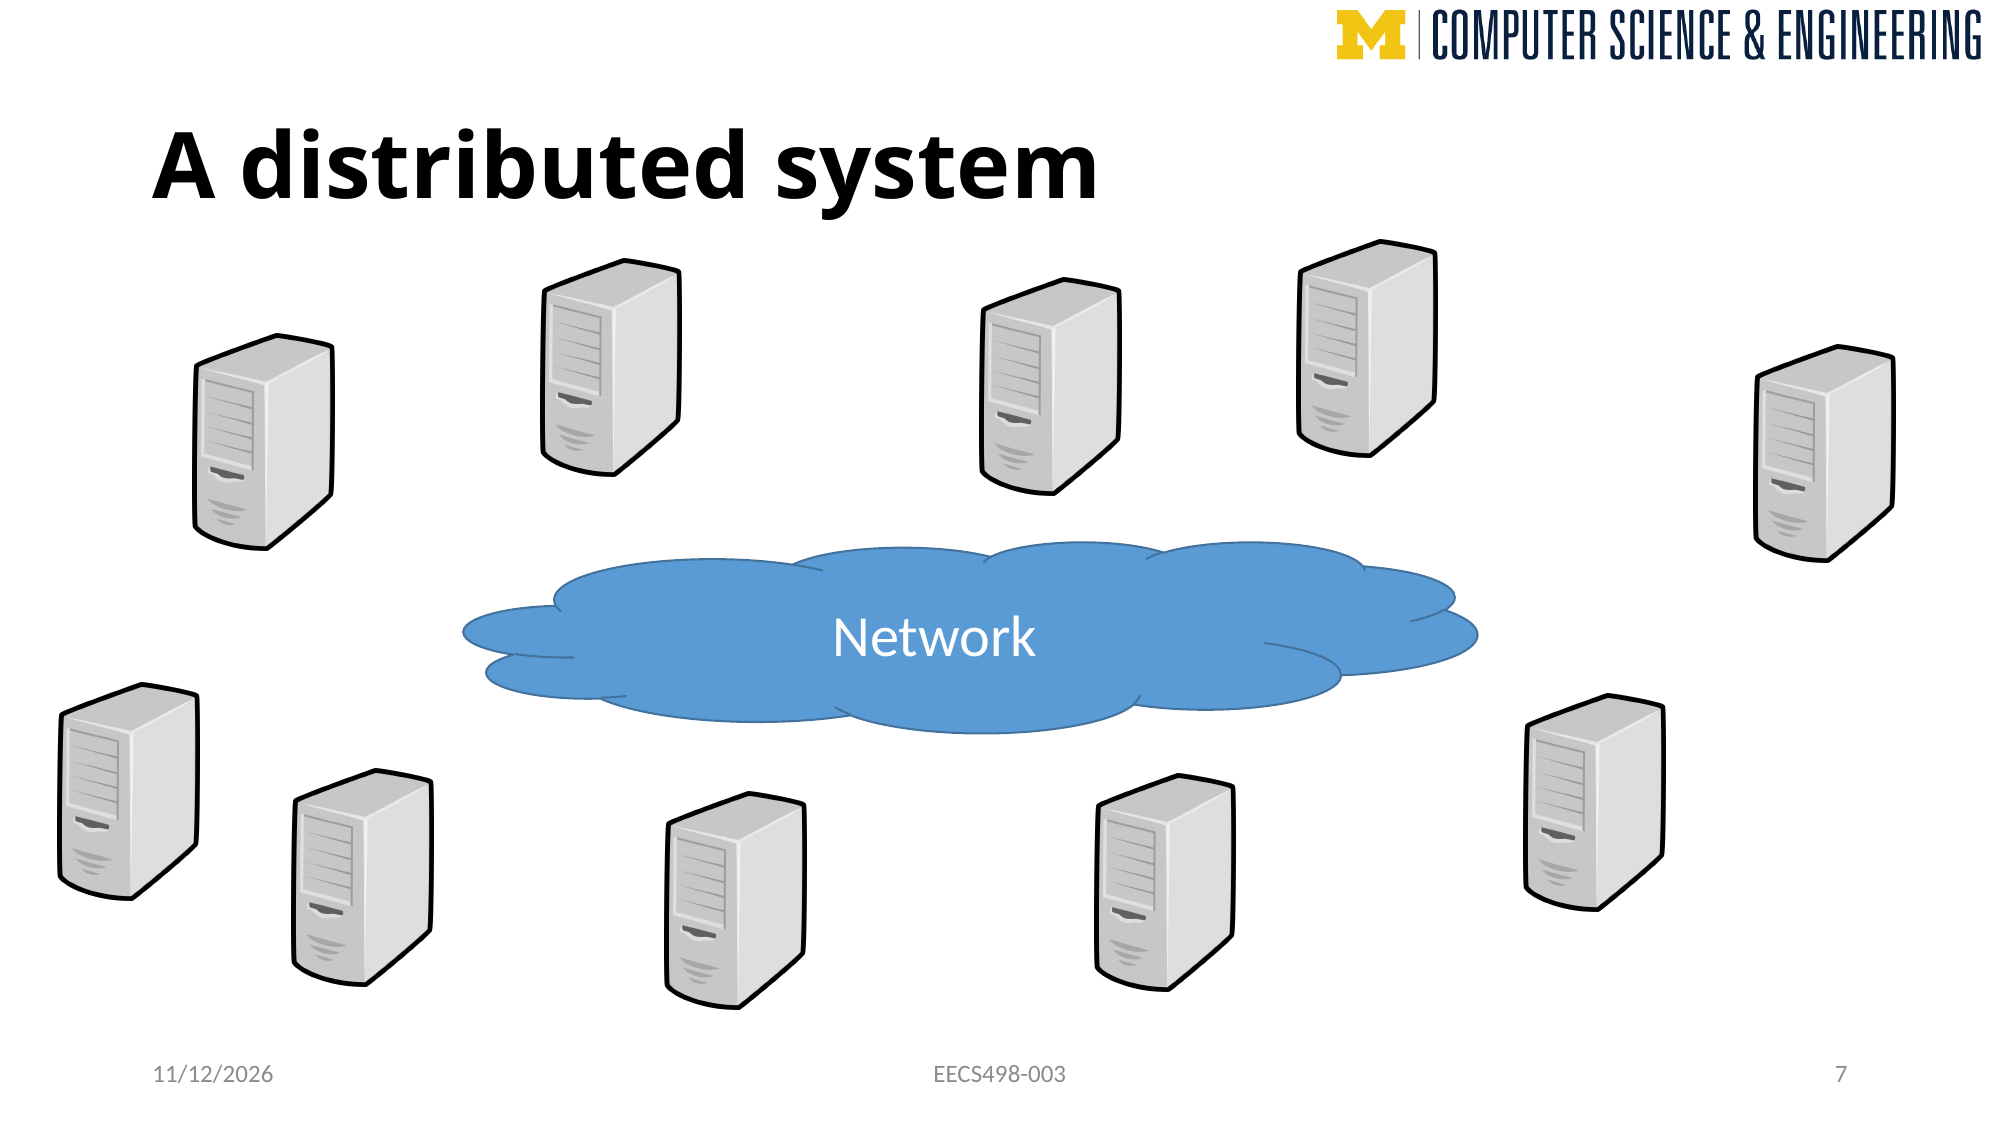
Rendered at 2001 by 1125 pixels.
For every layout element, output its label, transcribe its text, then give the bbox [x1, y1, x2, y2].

picture [291, 768, 434, 987]
slide_number 7 [1412, 1042, 1863, 1103]
picture [57, 682, 200, 901]
picture [1753, 344, 1896, 563]
picture [540, 258, 682, 477]
picture [1296, 239, 1439, 458]
picture [1523, 693, 1666, 912]
picture [192, 333, 335, 552]
footer EECS498-003 [662, 1042, 1338, 1103]
picture [1337, 9, 1981, 60]
picture [664, 791, 807, 1010]
title A distributed system [137, 59, 1863, 278]
picture [979, 277, 1122, 496]
picture [1094, 773, 1236, 992]
text_box Network [462, 541, 1479, 735]
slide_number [137, 1042, 588, 1103]
